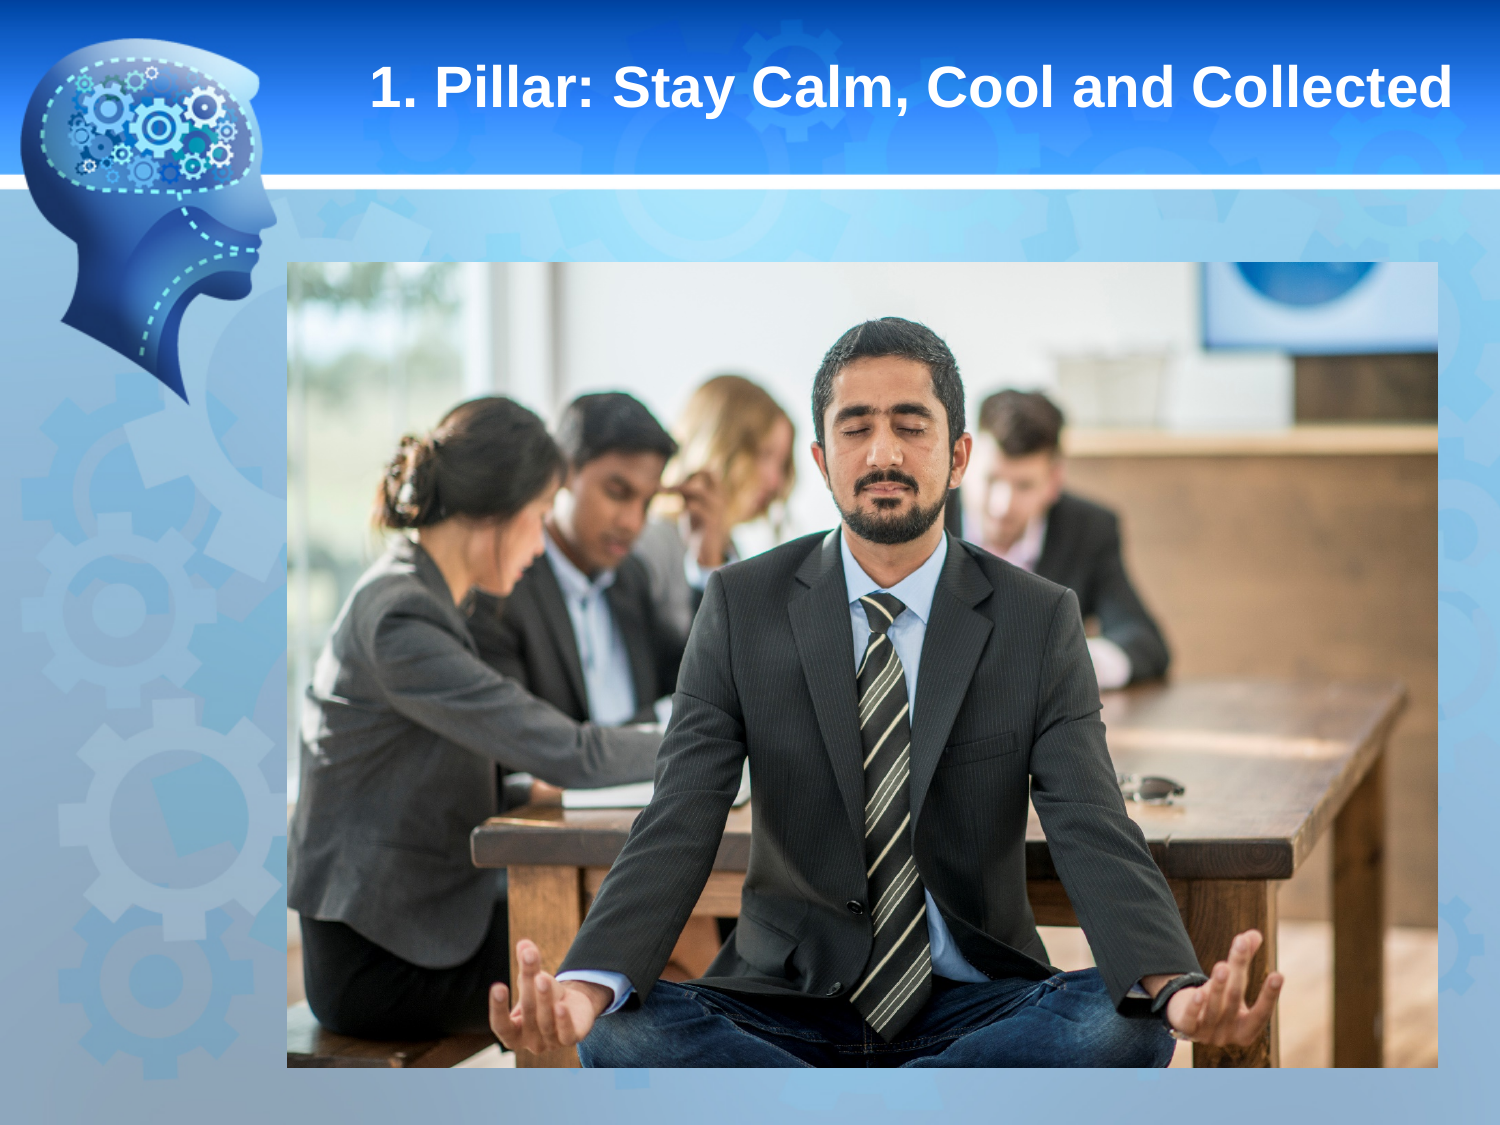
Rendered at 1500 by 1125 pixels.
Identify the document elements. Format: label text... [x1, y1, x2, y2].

title 1. Pillar: Stay Calm, Cool and Collected [159, 42, 1471, 127]
picture [0, 0, 1500, 1125]
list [287, 262, 1438, 1068]
